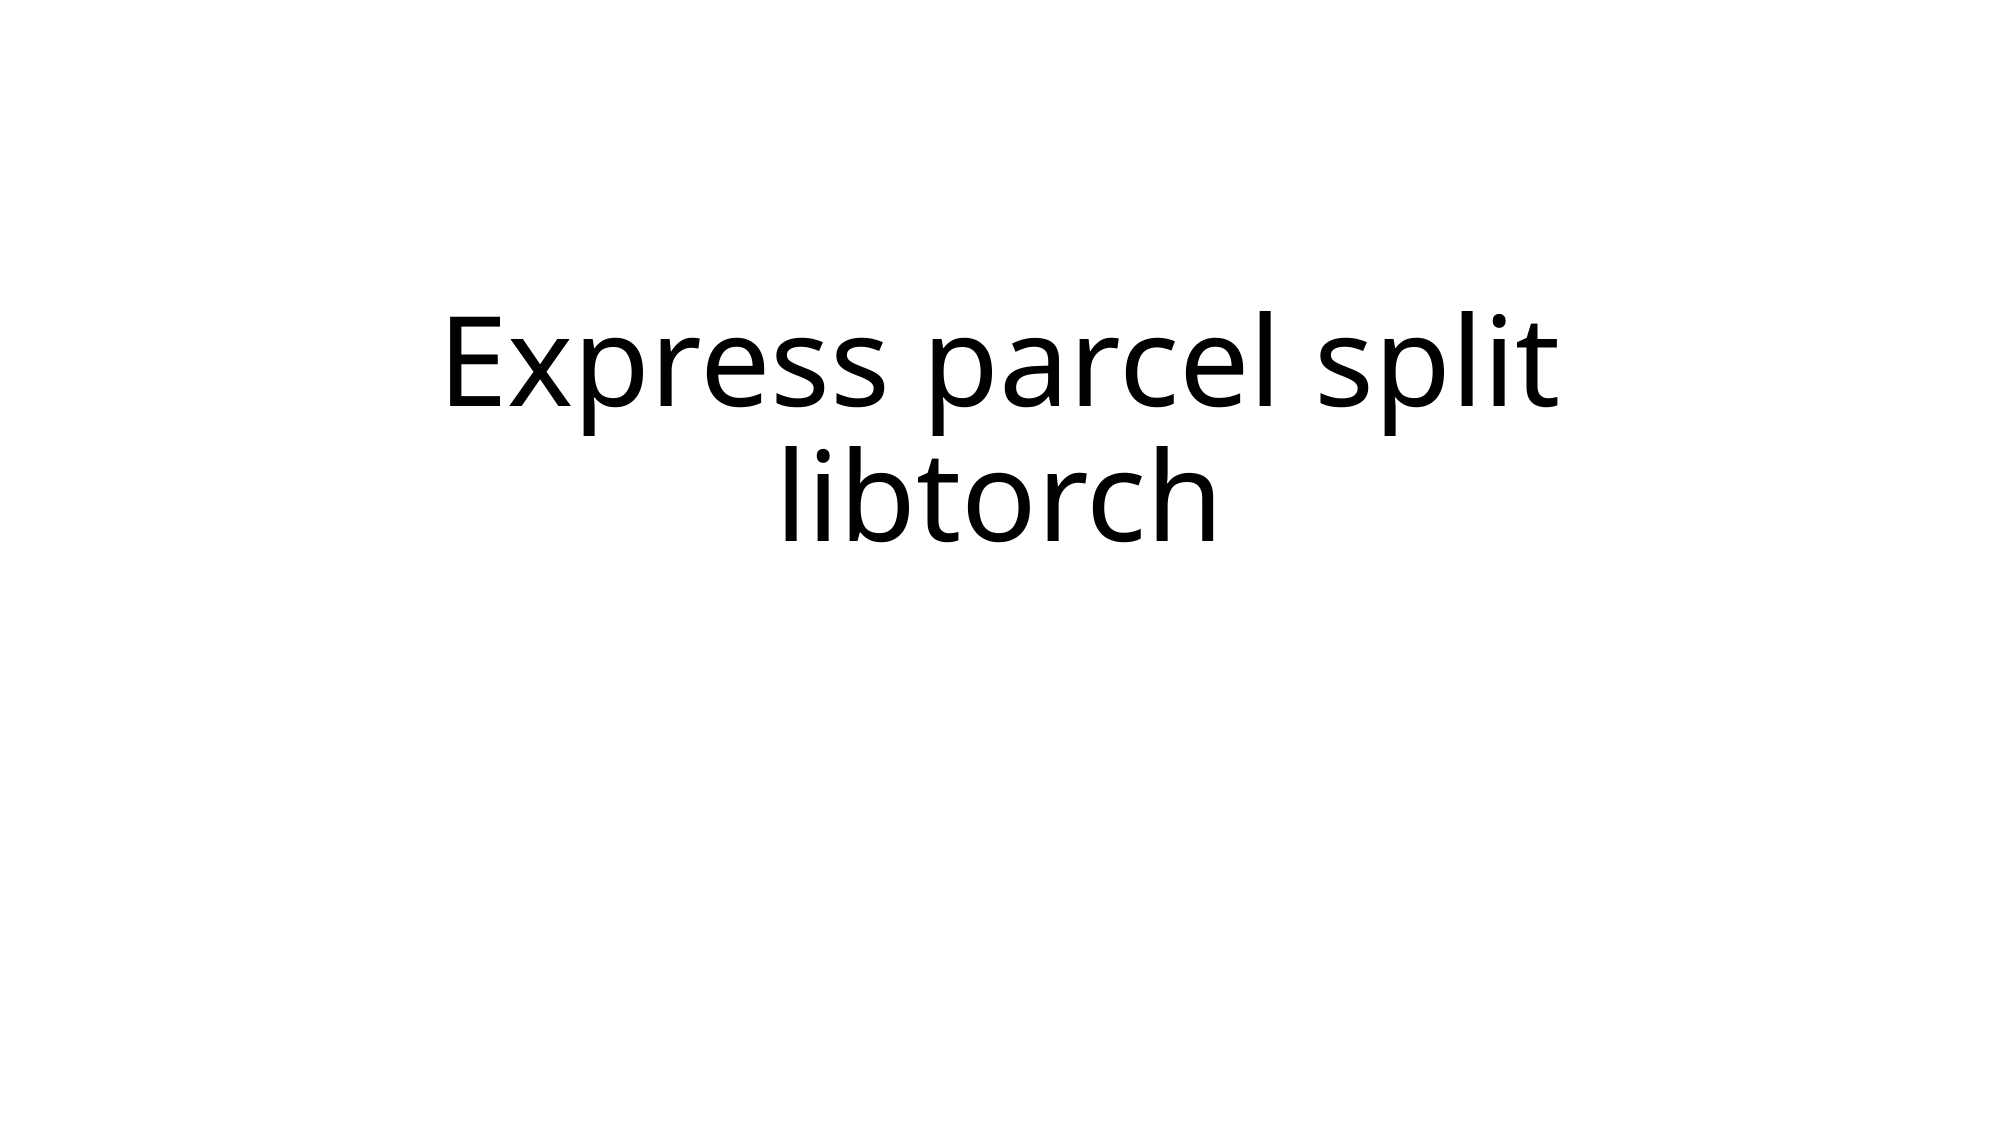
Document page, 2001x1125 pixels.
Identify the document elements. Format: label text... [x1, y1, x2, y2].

title Express parcel split libtorch [249, 184, 1750, 576]
